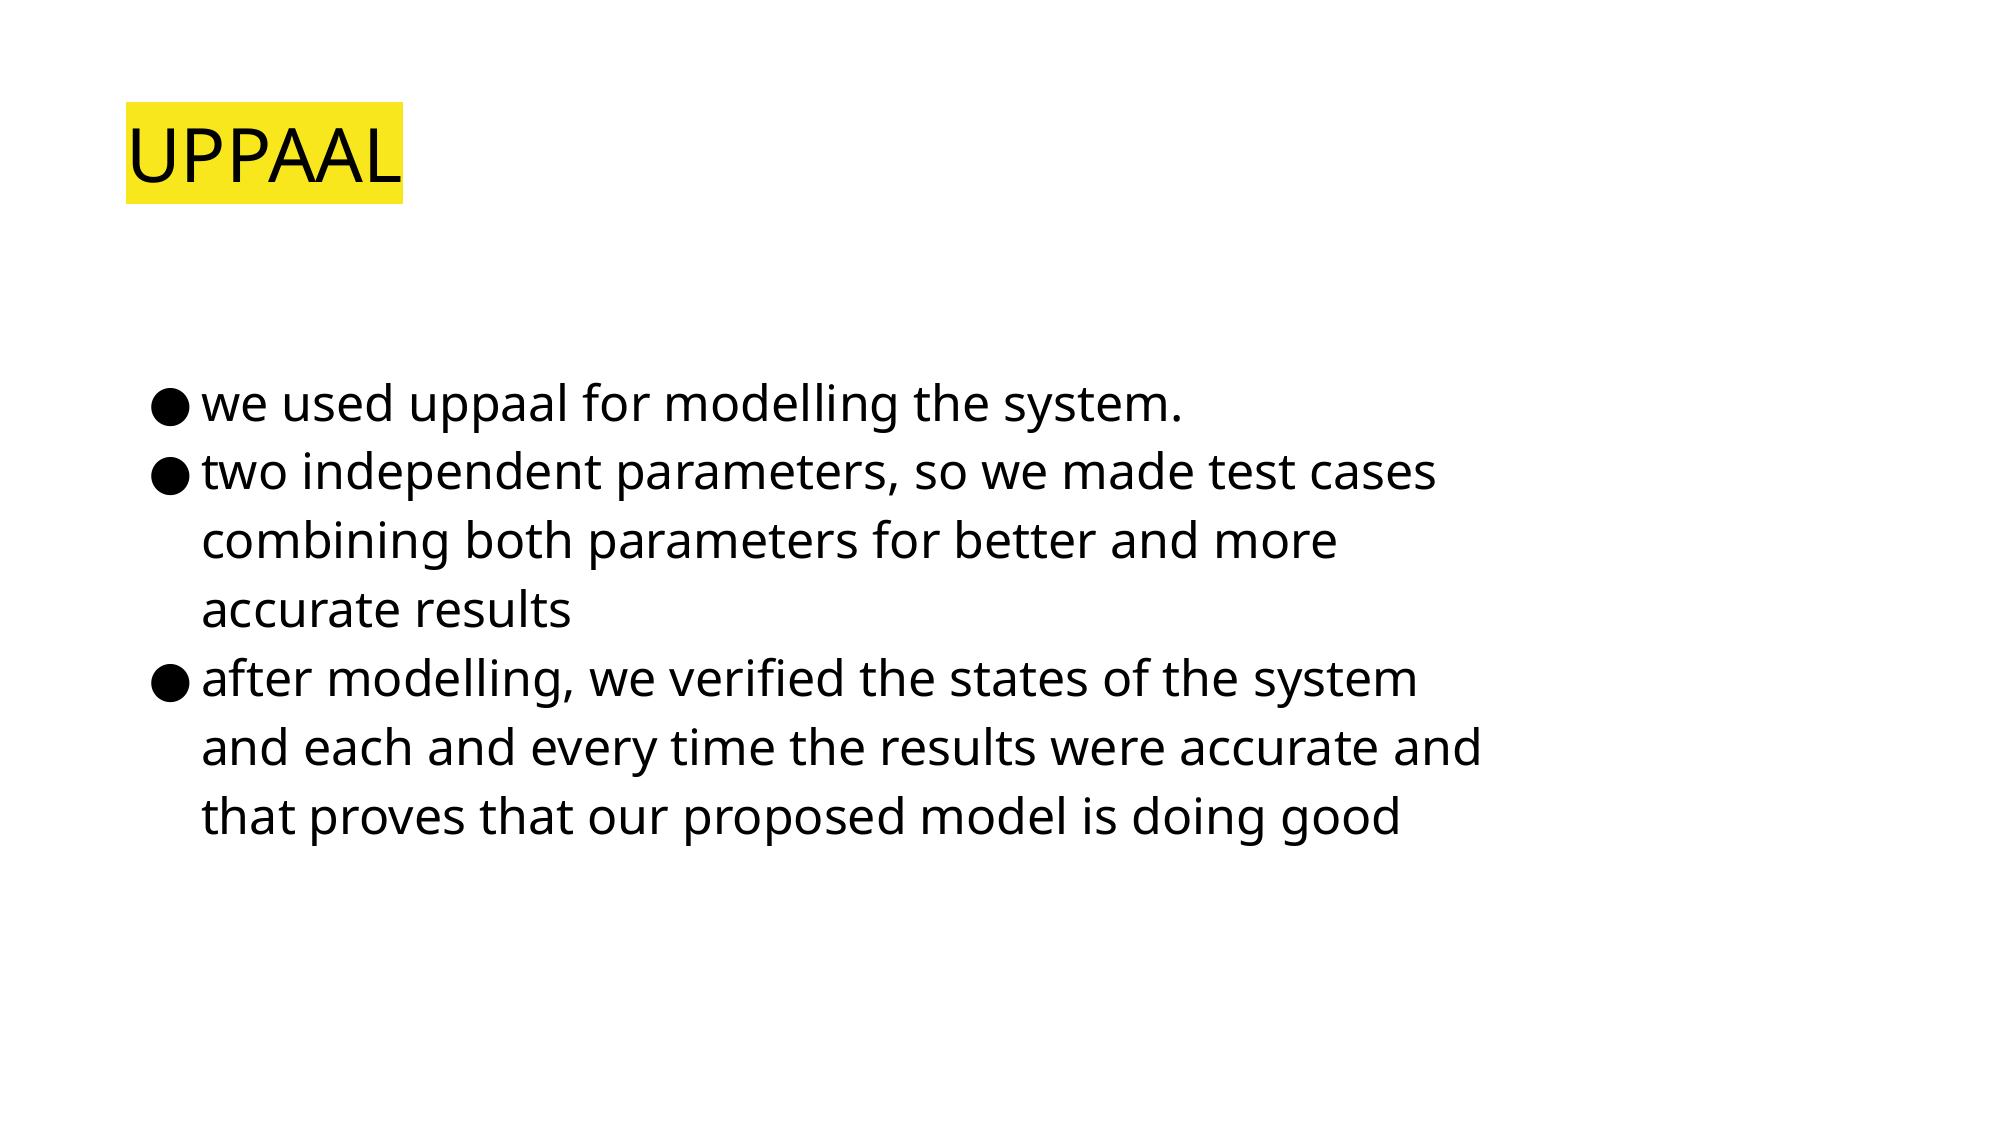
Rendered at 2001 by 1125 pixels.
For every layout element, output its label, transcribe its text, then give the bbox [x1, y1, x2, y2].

title UPPAAL [111, 99, 1522, 317]
list we used uppaal for modelling the system. two independent parameters, so we made test cases combining both parameters for better and more accurate results after modelling, we verified the states of the system and each and every time the results were accurate and that proves that our proposed model is doing good [111, 354, 1522, 992]
